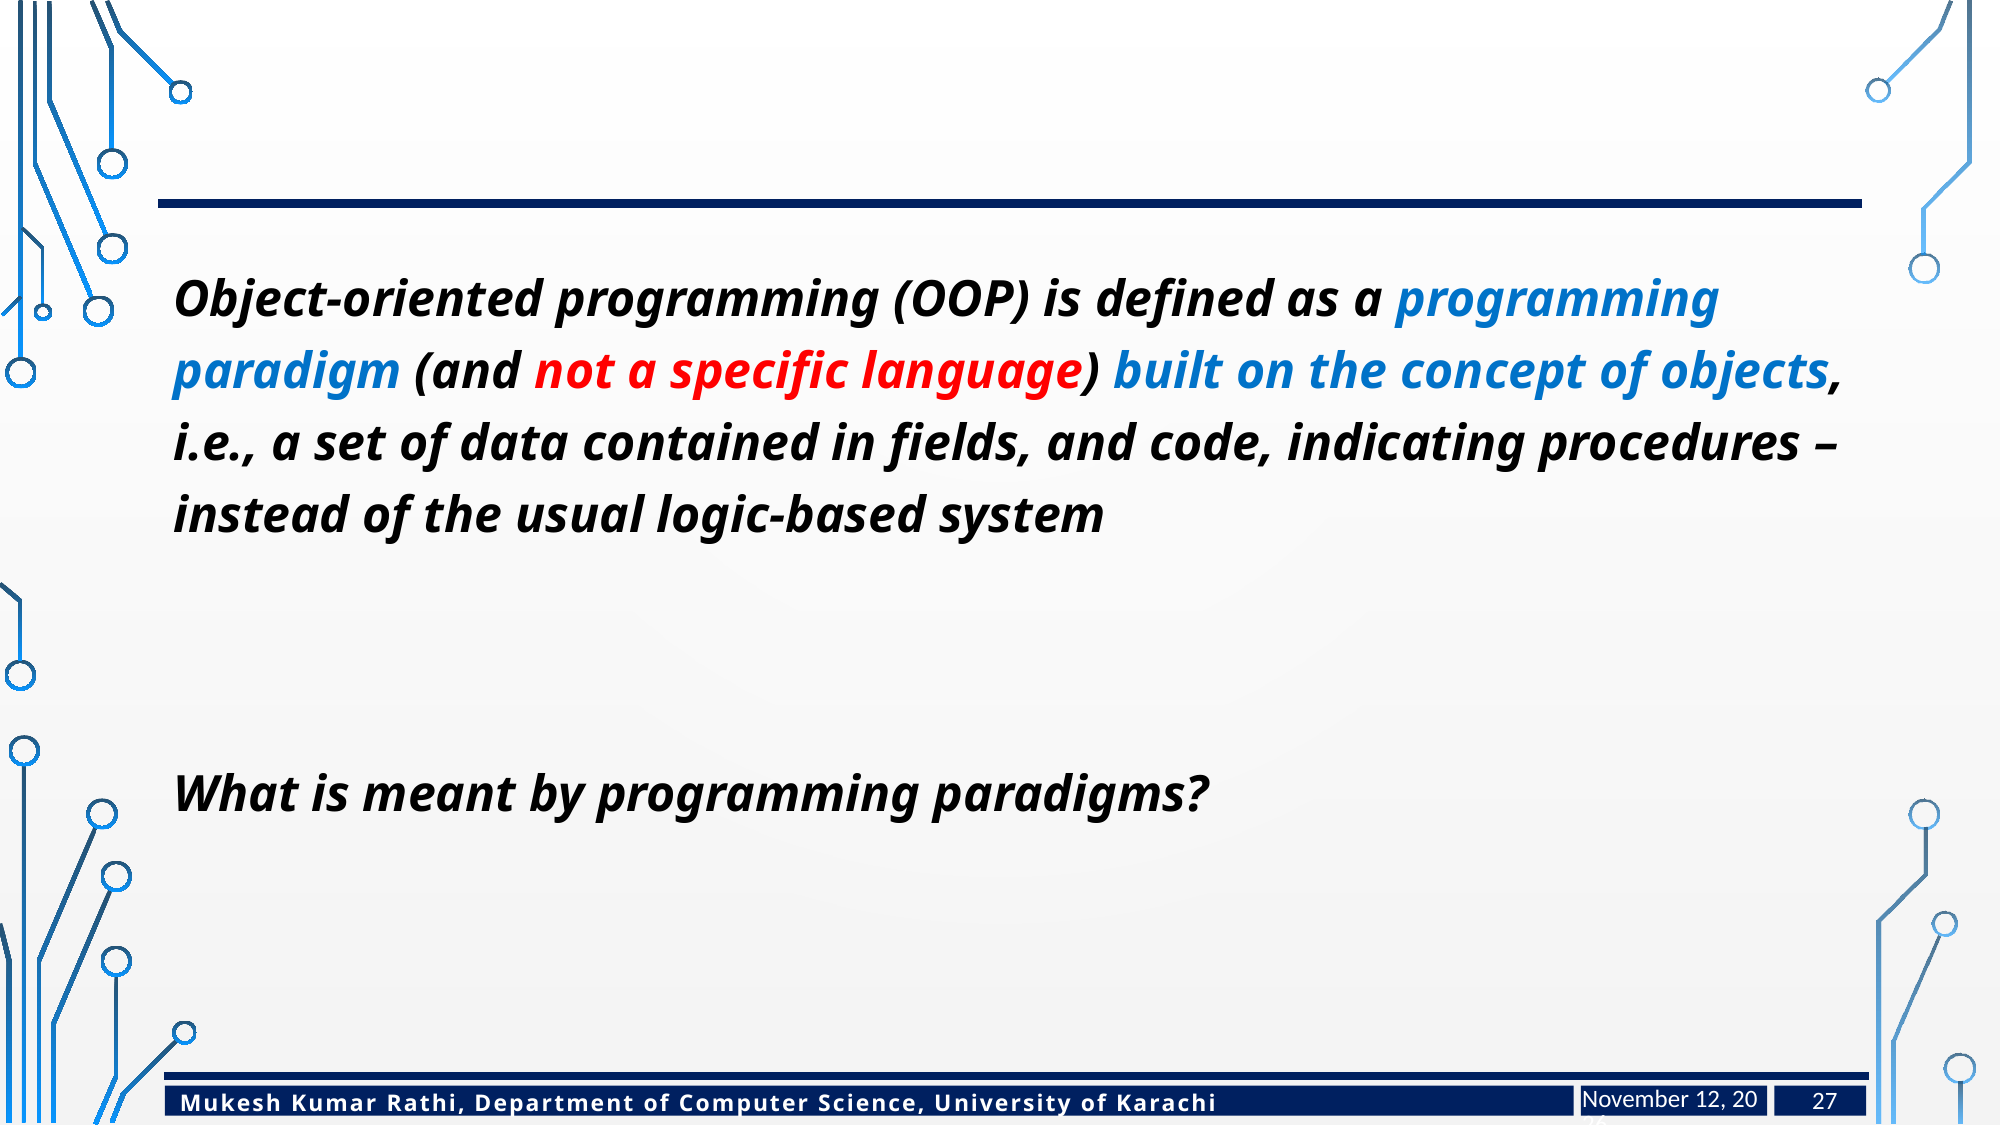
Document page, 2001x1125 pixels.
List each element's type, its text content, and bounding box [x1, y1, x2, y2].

list Object-oriented programming (OOP) is defined as a programming paradigm (and not a specific language) built on the concept of objects, i.e., a set of data contained in fields, and code, indicating procedures – instead of the usual logic-based system What is meant by programming paradigms? [158, 246, 1863, 1058]
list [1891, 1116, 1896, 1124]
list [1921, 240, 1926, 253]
slide_number 27 [1778, 1083, 1871, 1115]
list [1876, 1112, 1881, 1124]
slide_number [1582, 1080, 1764, 1115]
